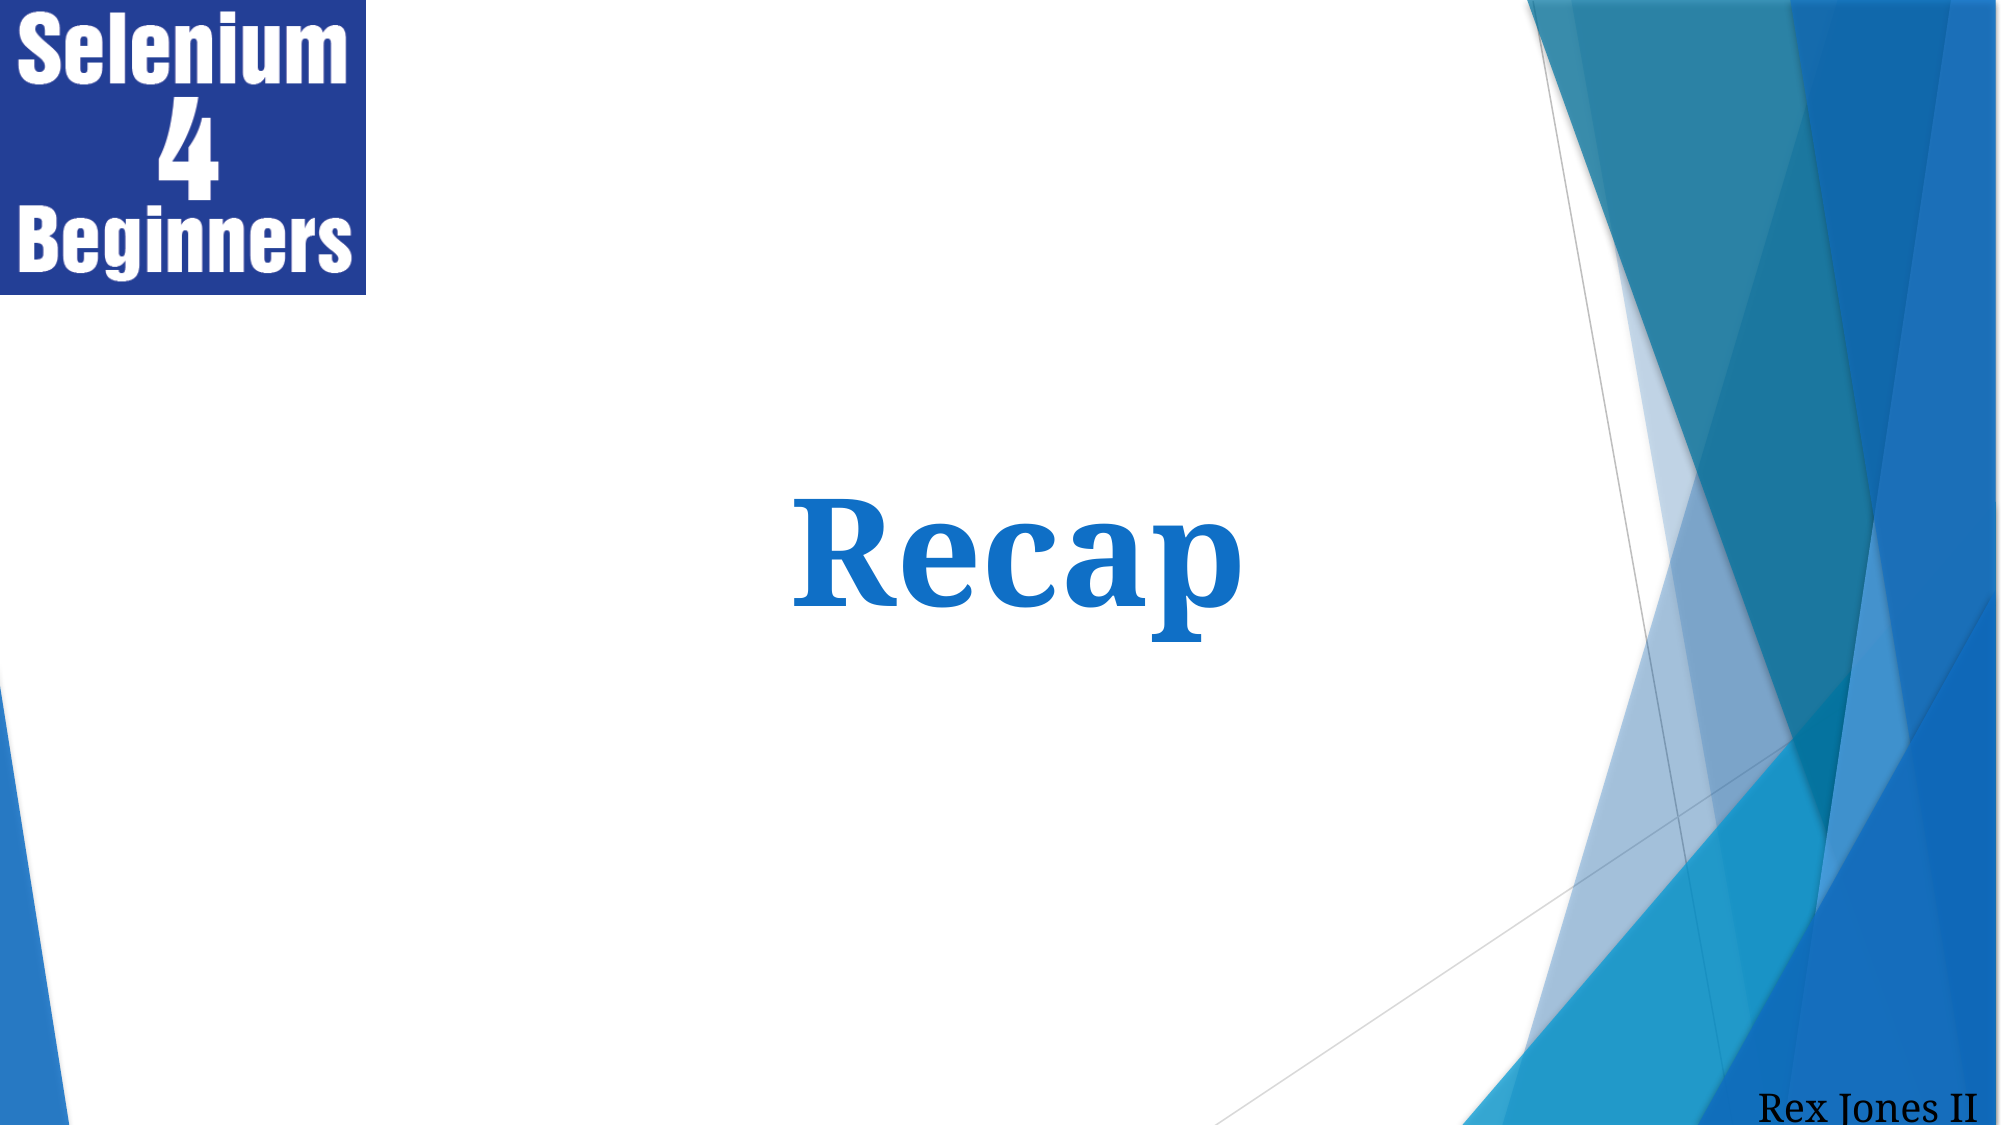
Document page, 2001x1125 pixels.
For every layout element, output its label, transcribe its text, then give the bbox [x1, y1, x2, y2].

text_box Recap [0, 449, 2000, 874]
picture [0, 0, 366, 295]
